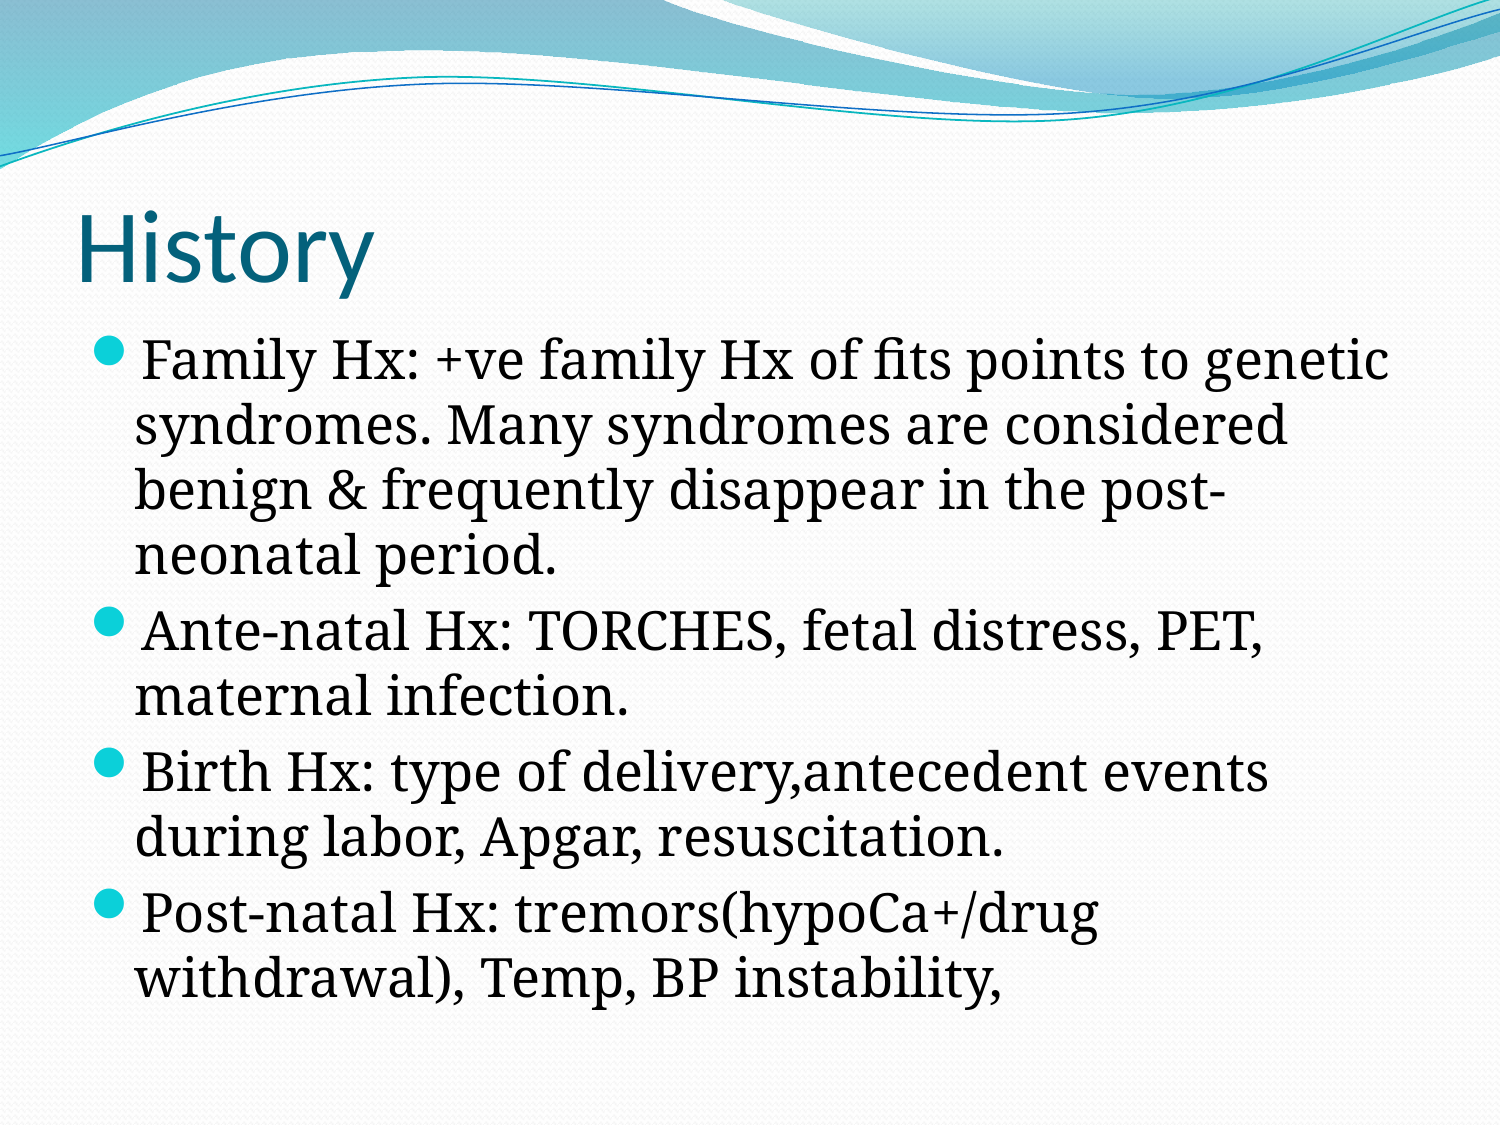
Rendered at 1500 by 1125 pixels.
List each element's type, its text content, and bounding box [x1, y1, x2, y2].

title History [75, 115, 1425, 303]
list Family Hx: +ve family Hx of fits points to genetic syndromes. Many syndromes are considered benign & frequently disappear in the post-neonatal period. Ante-natal Hx: TORCHES, fetal distress, PET, maternal infection. Birth Hx: type of delivery,antecedent events during labor, Apgar, resuscitation. Post-natal Hx: tremors(hypoCa+/drug withdrawal), Temp, BP instability, [75, 317, 1425, 1038]
